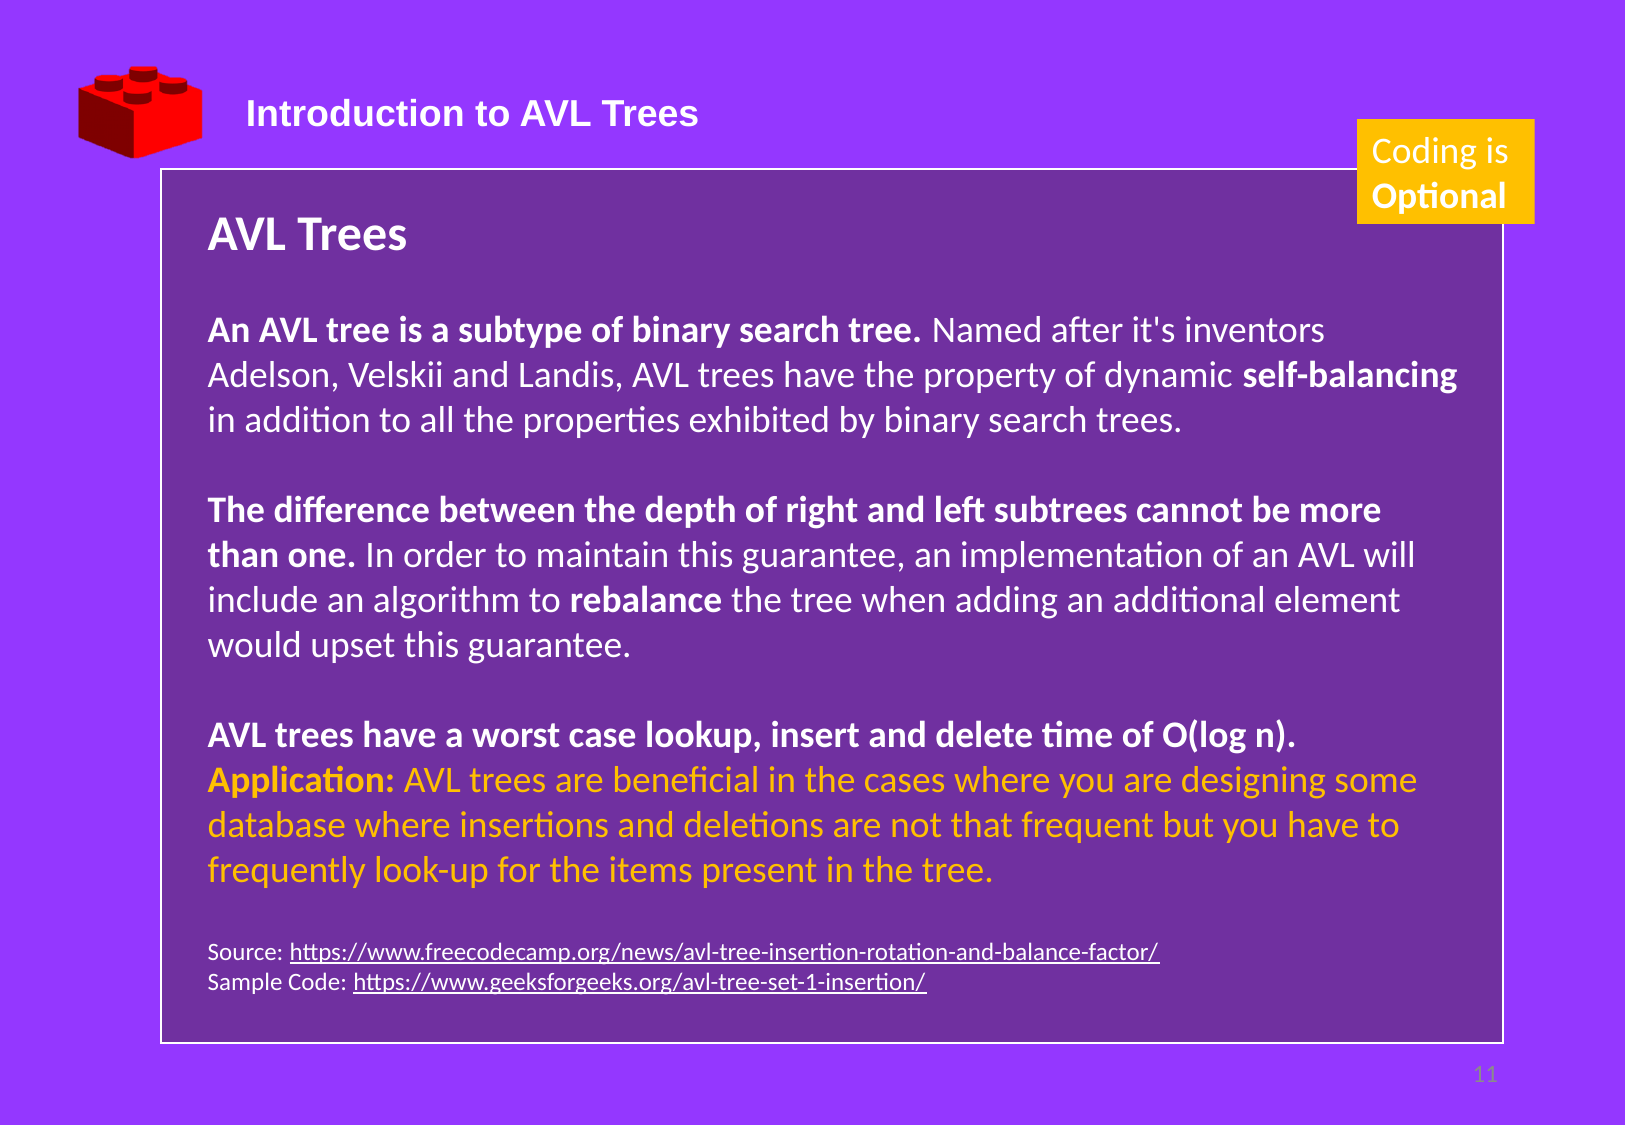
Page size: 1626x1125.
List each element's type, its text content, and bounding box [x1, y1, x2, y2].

text_box Coding is Optional [1357, 119, 1535, 224]
slide_number 11 [1147, 1042, 1514, 1103]
text_box Introduction to AVL Trees [231, 81, 715, 142]
picture [51, 58, 229, 166]
text_box AVL Trees An AVL tree is a subtype of binary search tree. Named after it's inventors Adelson, Velskii and Landis, AVL trees have the property of dynamic self-balancing in addition to all the properties exhibited by binary search trees. The difference between the depth of right and left subtrees cannot be more than one. In order to maintain this guarantee, an implementation of an AVL will include an algorithm to rebalance the tree when adding an additional element would upset this guarantee. AVL trees have a worst case lookup, insert and delete time of O(log n). Application: AVL trees are beneficial in the cases where you are designing some database where insertions and deletions are not that frequent but you have to frequently look-up for the items present in the tree. Source: https://www.freecodecamp.org/news/avl-tree-insertion-rotation-and-balance-factor/ Sample Code: https://www.geeksforgeeks.org/avl-tree-set-1-insertion/ [192, 192, 1474, 1003]
text_box [160, 168, 1504, 1044]
